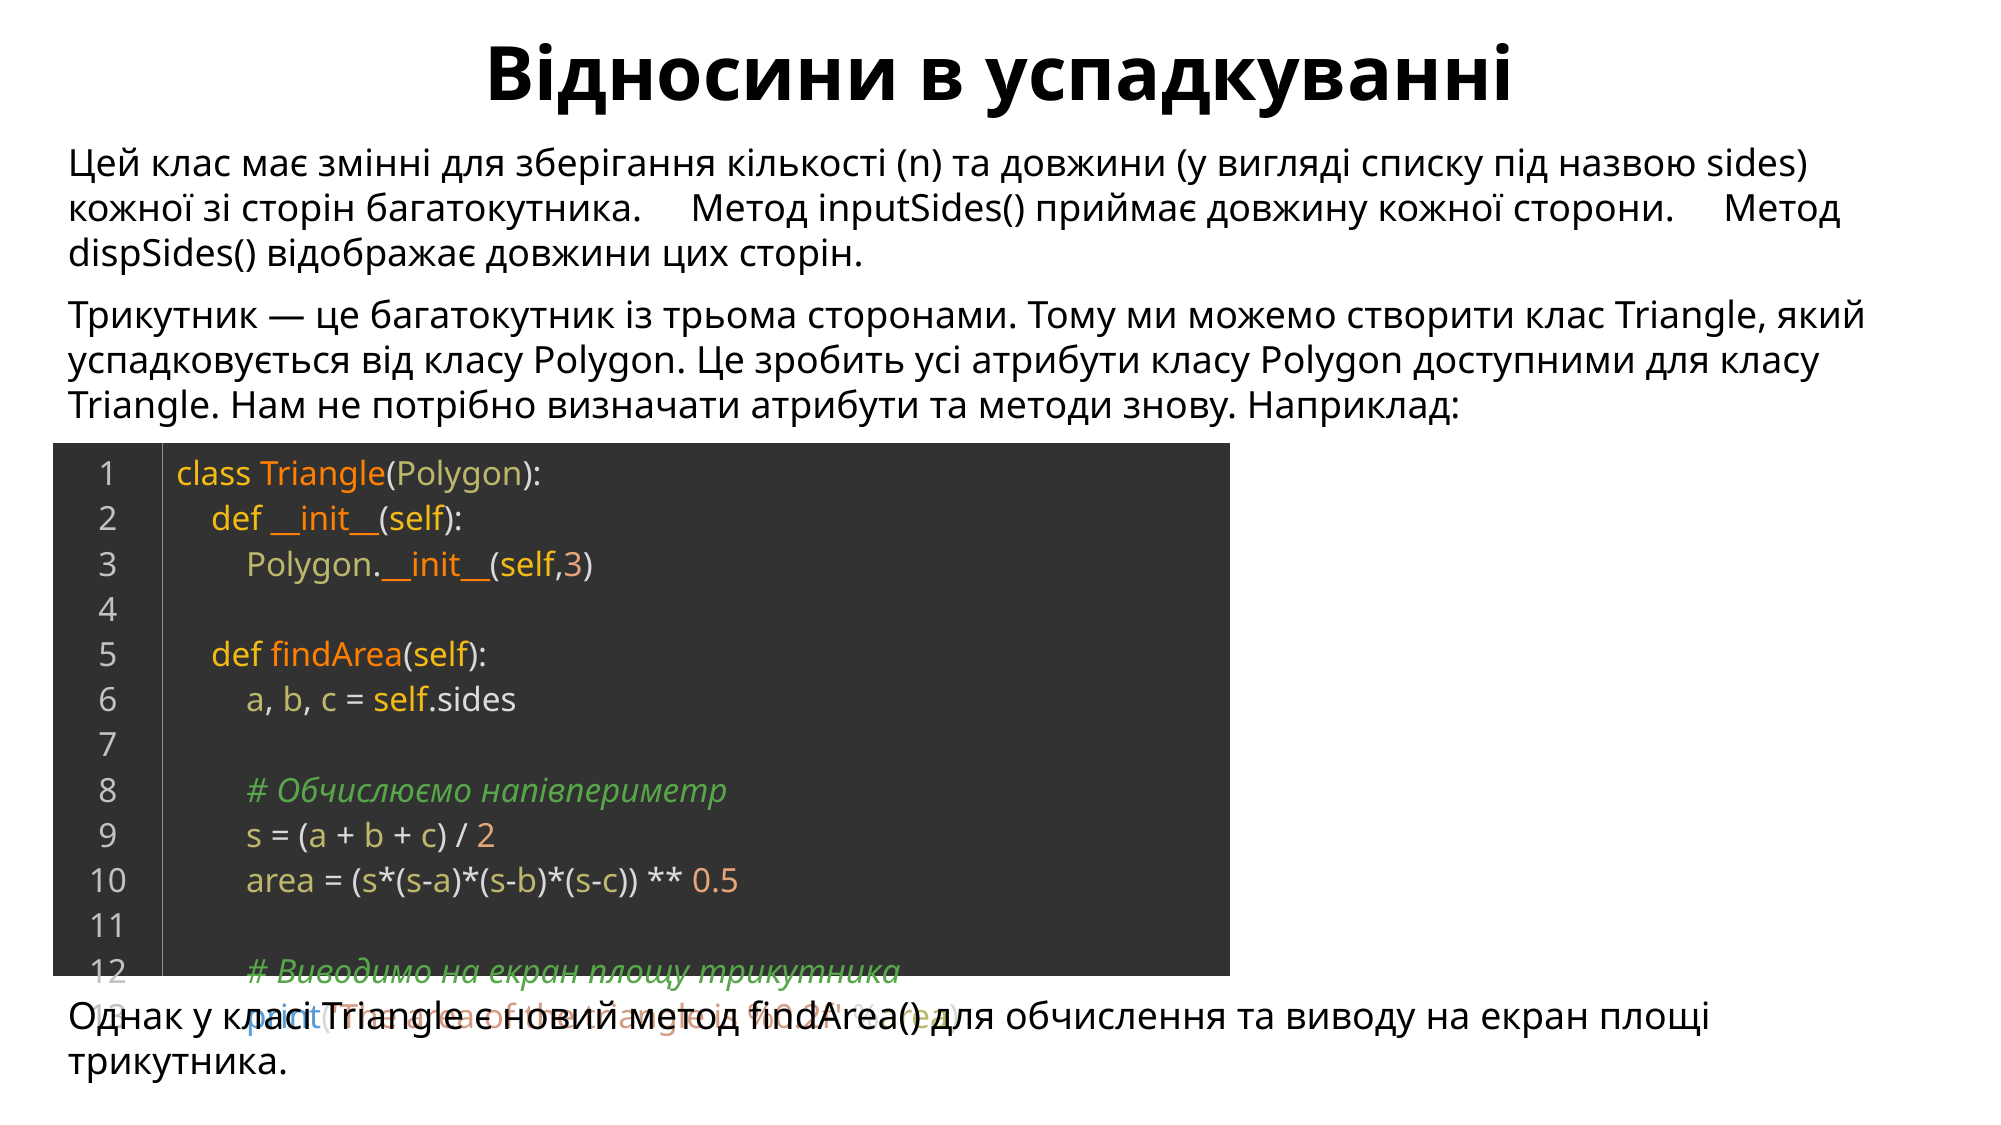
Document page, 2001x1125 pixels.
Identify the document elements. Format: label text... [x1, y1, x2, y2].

text_box Цей клас має змінні для зберігання кількості (n) та довжини (у вигляді списку під назвою sides) кожної зі сторін багатокутника. Метод inputSides() приймає довжину кожної сторони. Метод dispSides() відображає довжини цих сторін. [53, 131, 1923, 282]
text_box Трикутник — це багатокутник із трьома сторонами. Тому ми можемо створити клас Triangle, який успадковується від класу Polygon. Це зробить усі атрибути класу Polygon доступними для класу Triangle. Нам не потрібно визначати атрибути та методи знову. Наприклад: [53, 283, 1923, 434]
text_box Відносини в успадкуванні [0, 17, 2000, 123]
table_header class Triangle(Polygon): def __init__(self): Polygon.__init__(self,3) def findArea(self): a, b, c = self.sides # Обчислюємо напівпериметр s = (a + b + c) / 2 area = (s*(s-a)*(s-b)*(s-c)) ** 0.5 # Виводимо на екран площу трикутника print('The area of the triangle is %0.2f' %area) [163, 443, 1230, 976]
text_box Однак у класі Triangle є новий метод findArea() для обчислення та виводу на екран площі трикутника. [53, 985, 1899, 1090]
table_header 1 2 3 4 5 6 7 8 9 10 11 12 13 [53, 443, 162, 976]
